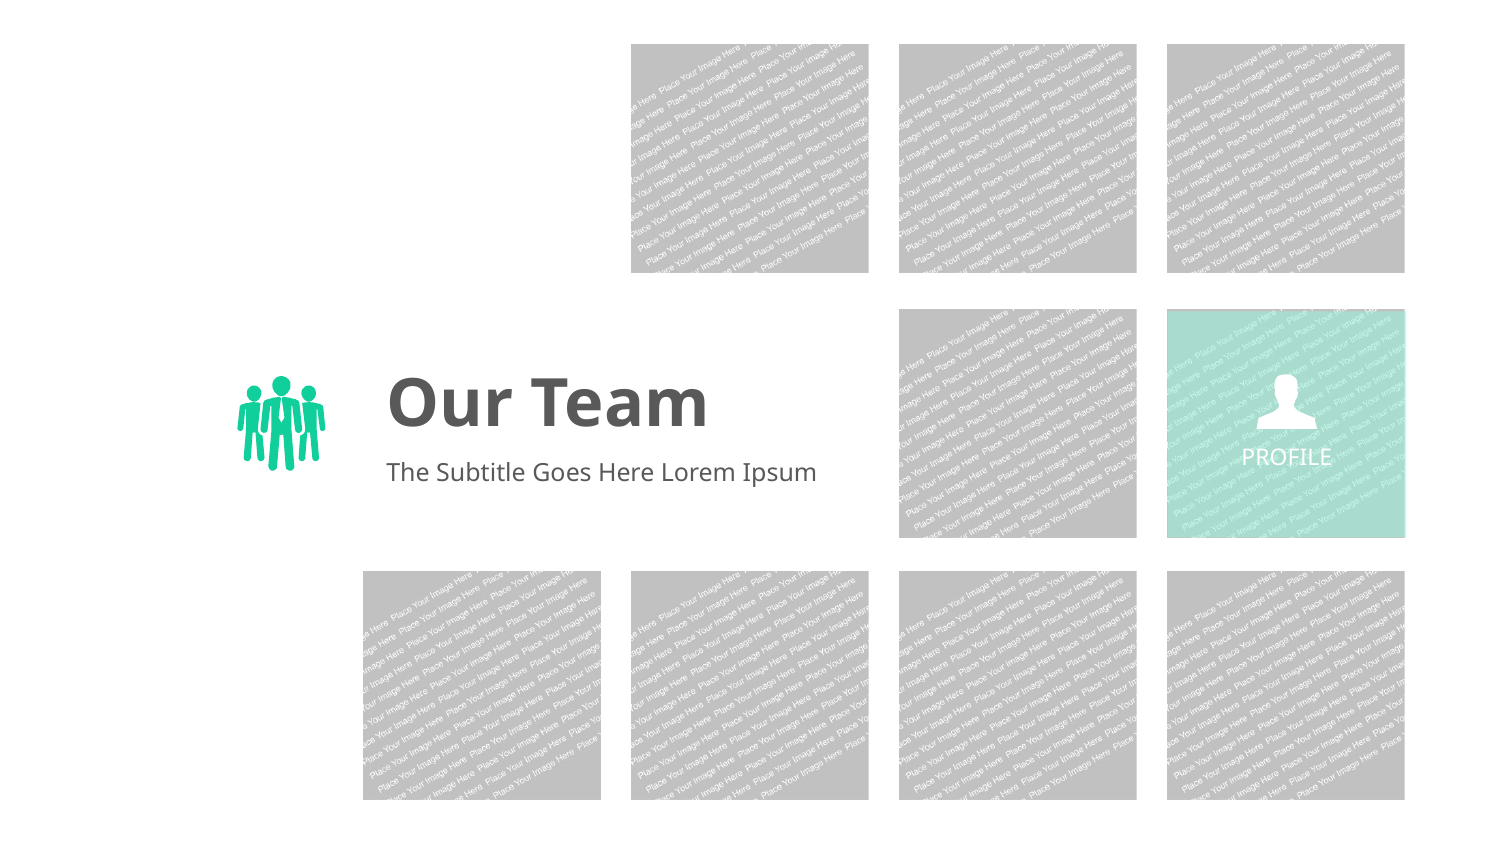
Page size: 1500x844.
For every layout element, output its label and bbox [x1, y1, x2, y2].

picture [630, 44, 869, 273]
picture [1166, 44, 1405, 273]
picture [898, 571, 1137, 800]
text_box [371, 352, 851, 495]
picture [898, 309, 1137, 538]
picture [362, 571, 601, 800]
text_box [237, 375, 326, 471]
picture [1166, 571, 1405, 800]
picture [630, 571, 869, 800]
picture [1166, 309, 1405, 538]
picture [898, 44, 1137, 273]
